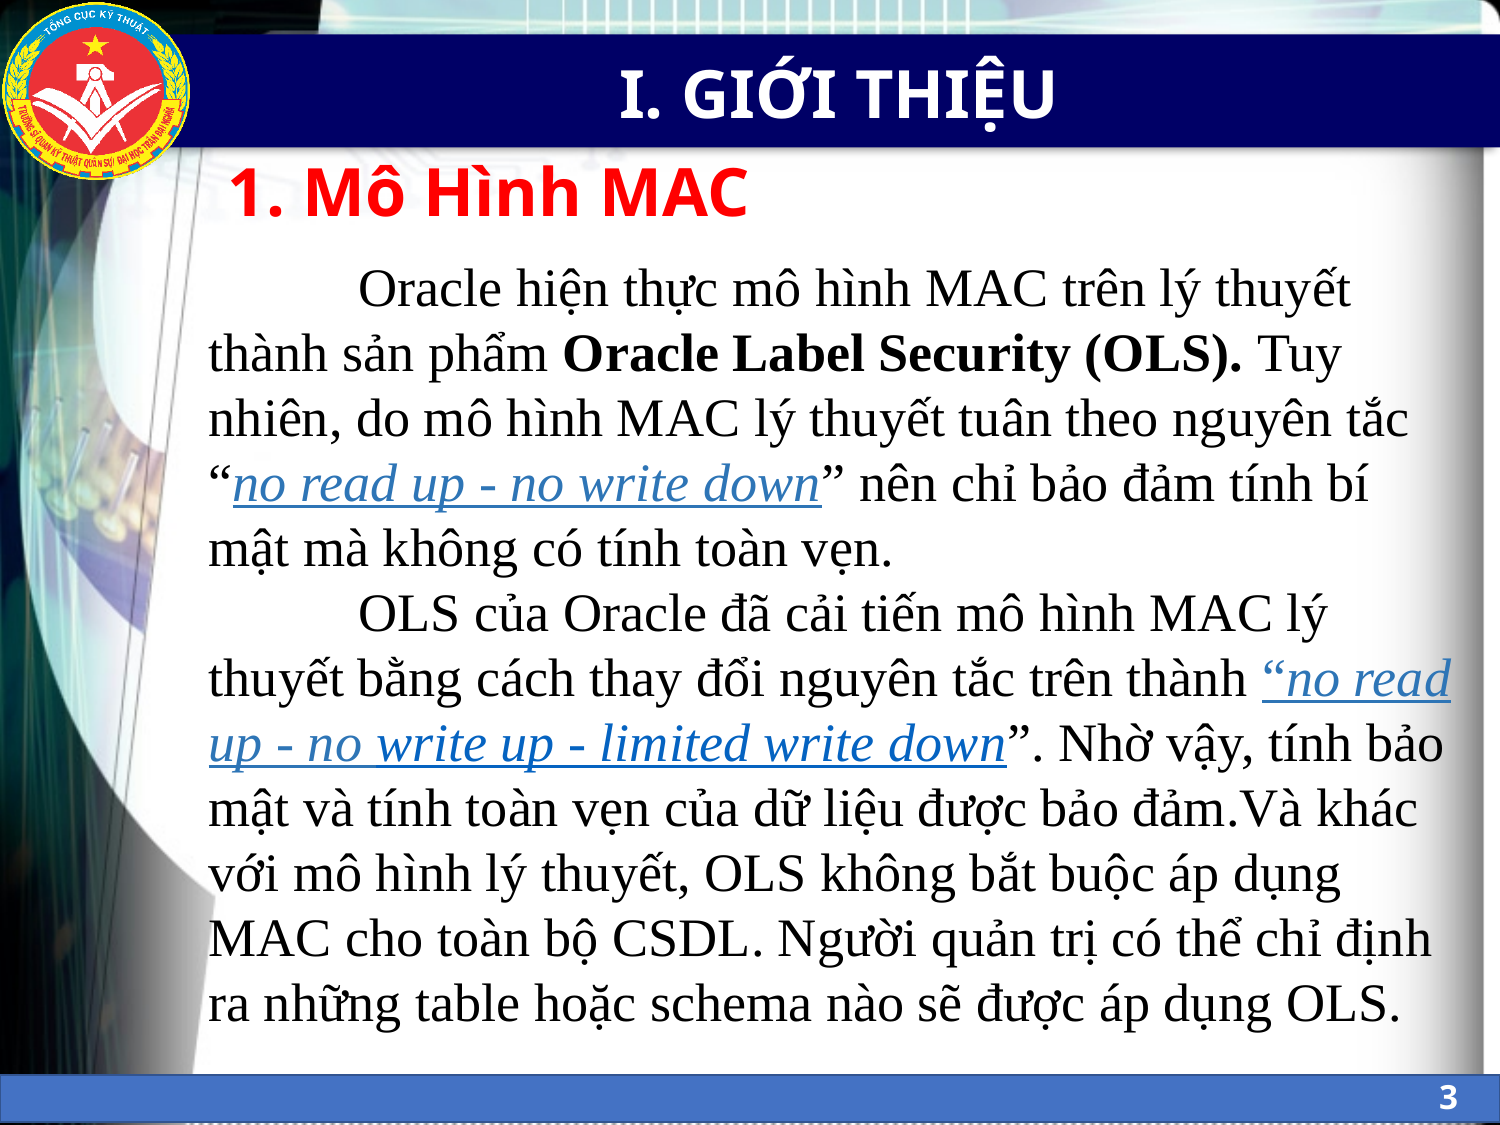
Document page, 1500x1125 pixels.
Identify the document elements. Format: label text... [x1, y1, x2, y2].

list 1. Mô Hình MAC [212, 151, 1438, 243]
text_box Oracle hiện thực mô hình MAC trên lý thuyết thành sản phẩm Oracle Label Security (OLS). Tuy nhiên, do mô hình MAC lý thuyết tuân theo nguyên tắc “no read up - no write down” nên chỉ bảo đảm tính bí mật mà không có tính toàn vẹn. OLS của Oracle đã cải tiến mô hình MAC lý thuyết bằng cách thay đổi nguyên tắc trên thành “no read up - no write up - limited write down”. Nhờ vậy, tính bảo mật và tính toàn vẹn của dữ liệu được bảo đảm.Và khác với mô hình lý thuyết, OLS không bắt buộc áp dụng MAC cho toàn bộ CSDL. Người quản trị có thể chỉ định ra những table hoặc schema nào sẽ được áp dụng OLS. [193, 245, 1473, 1118]
picture [0, 0, 1500, 1074]
title I. GIỚI THIỆU [195, 48, 1483, 145]
